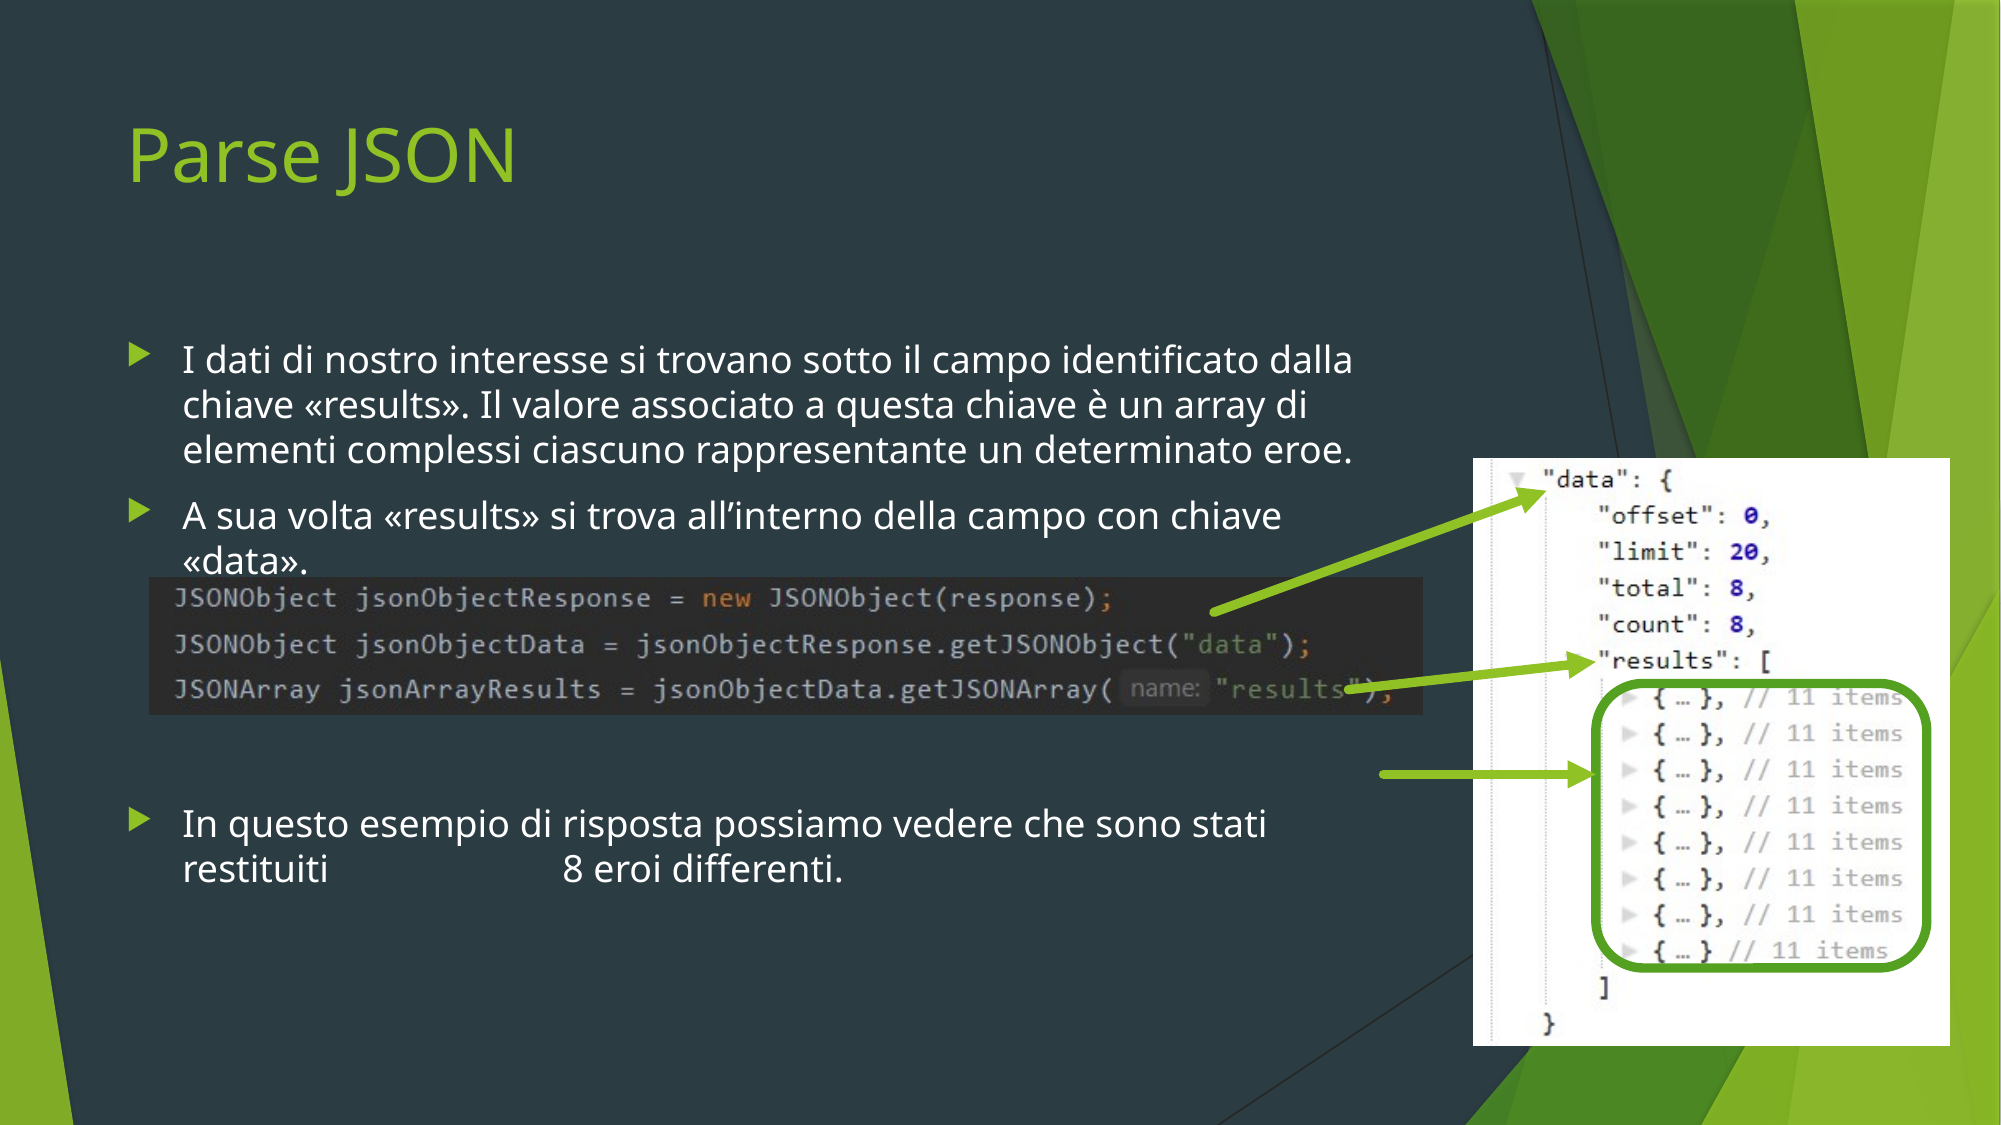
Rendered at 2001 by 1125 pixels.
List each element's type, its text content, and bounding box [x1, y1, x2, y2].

picture [149, 577, 1423, 716]
title Parse JSON [111, 99, 1522, 222]
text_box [1213, 490, 1548, 613]
list I dati di nostro interesse si trovano sotto il campo identificato dalla chiave «results». Il valore associato a questa chiave è un array di elementi complessi ciascuno rappresentante un determinato eroe. A sua volta «results» si trova all’interno della campo con chiave «data». In questo esempio di risposta possiamo vedere che sono stati restituiti 8 eroi differenti. [111, 262, 1423, 992]
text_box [1347, 661, 1597, 691]
picture [1472, 457, 1951, 1046]
